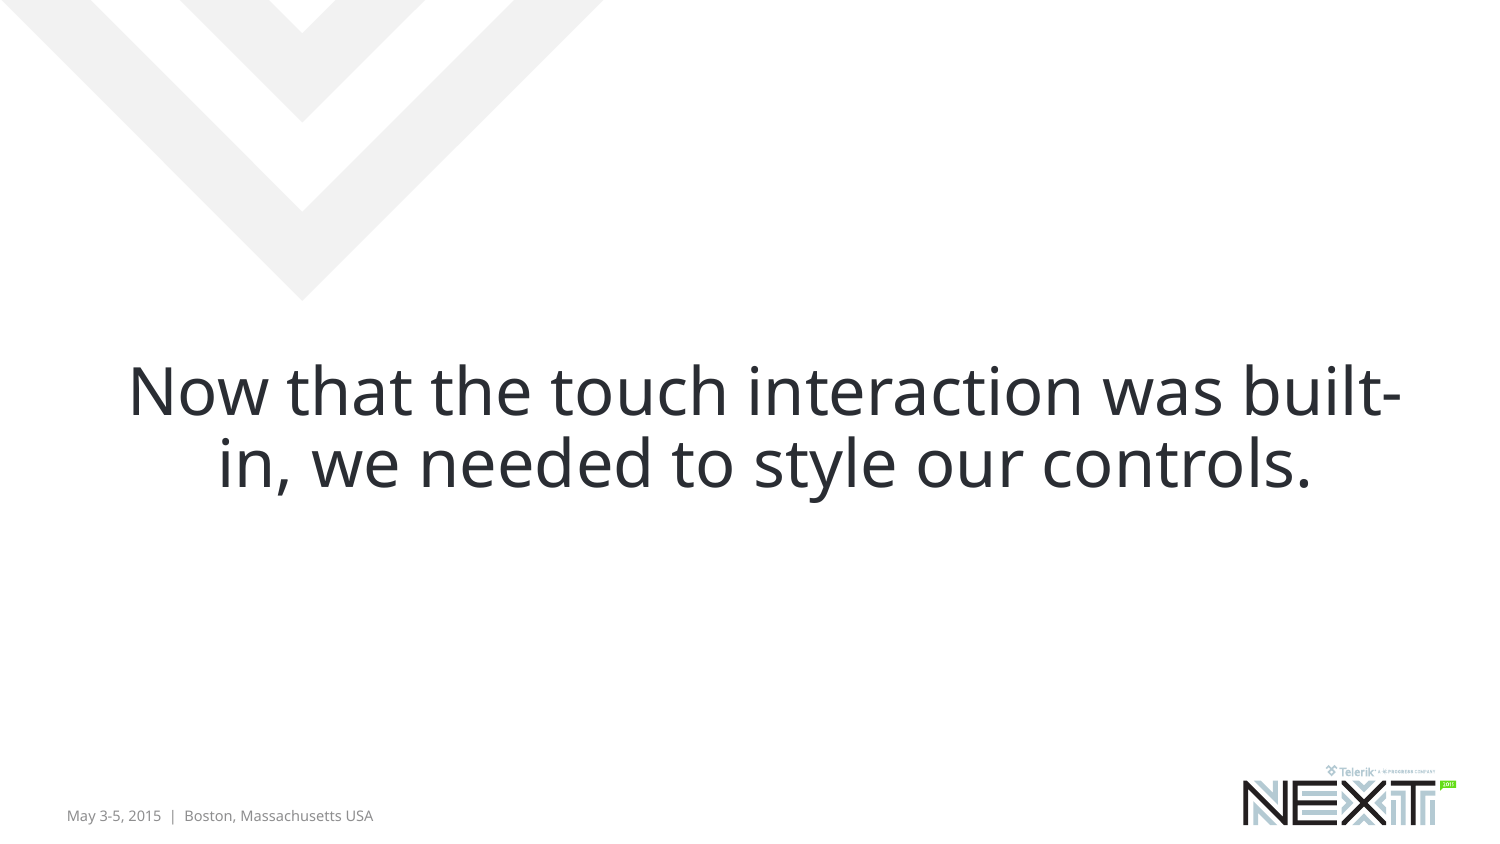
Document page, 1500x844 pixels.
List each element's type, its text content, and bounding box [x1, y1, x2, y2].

list Now that the touch interaction was built-in, we needed to style our controls. [57, 352, 1453, 550]
